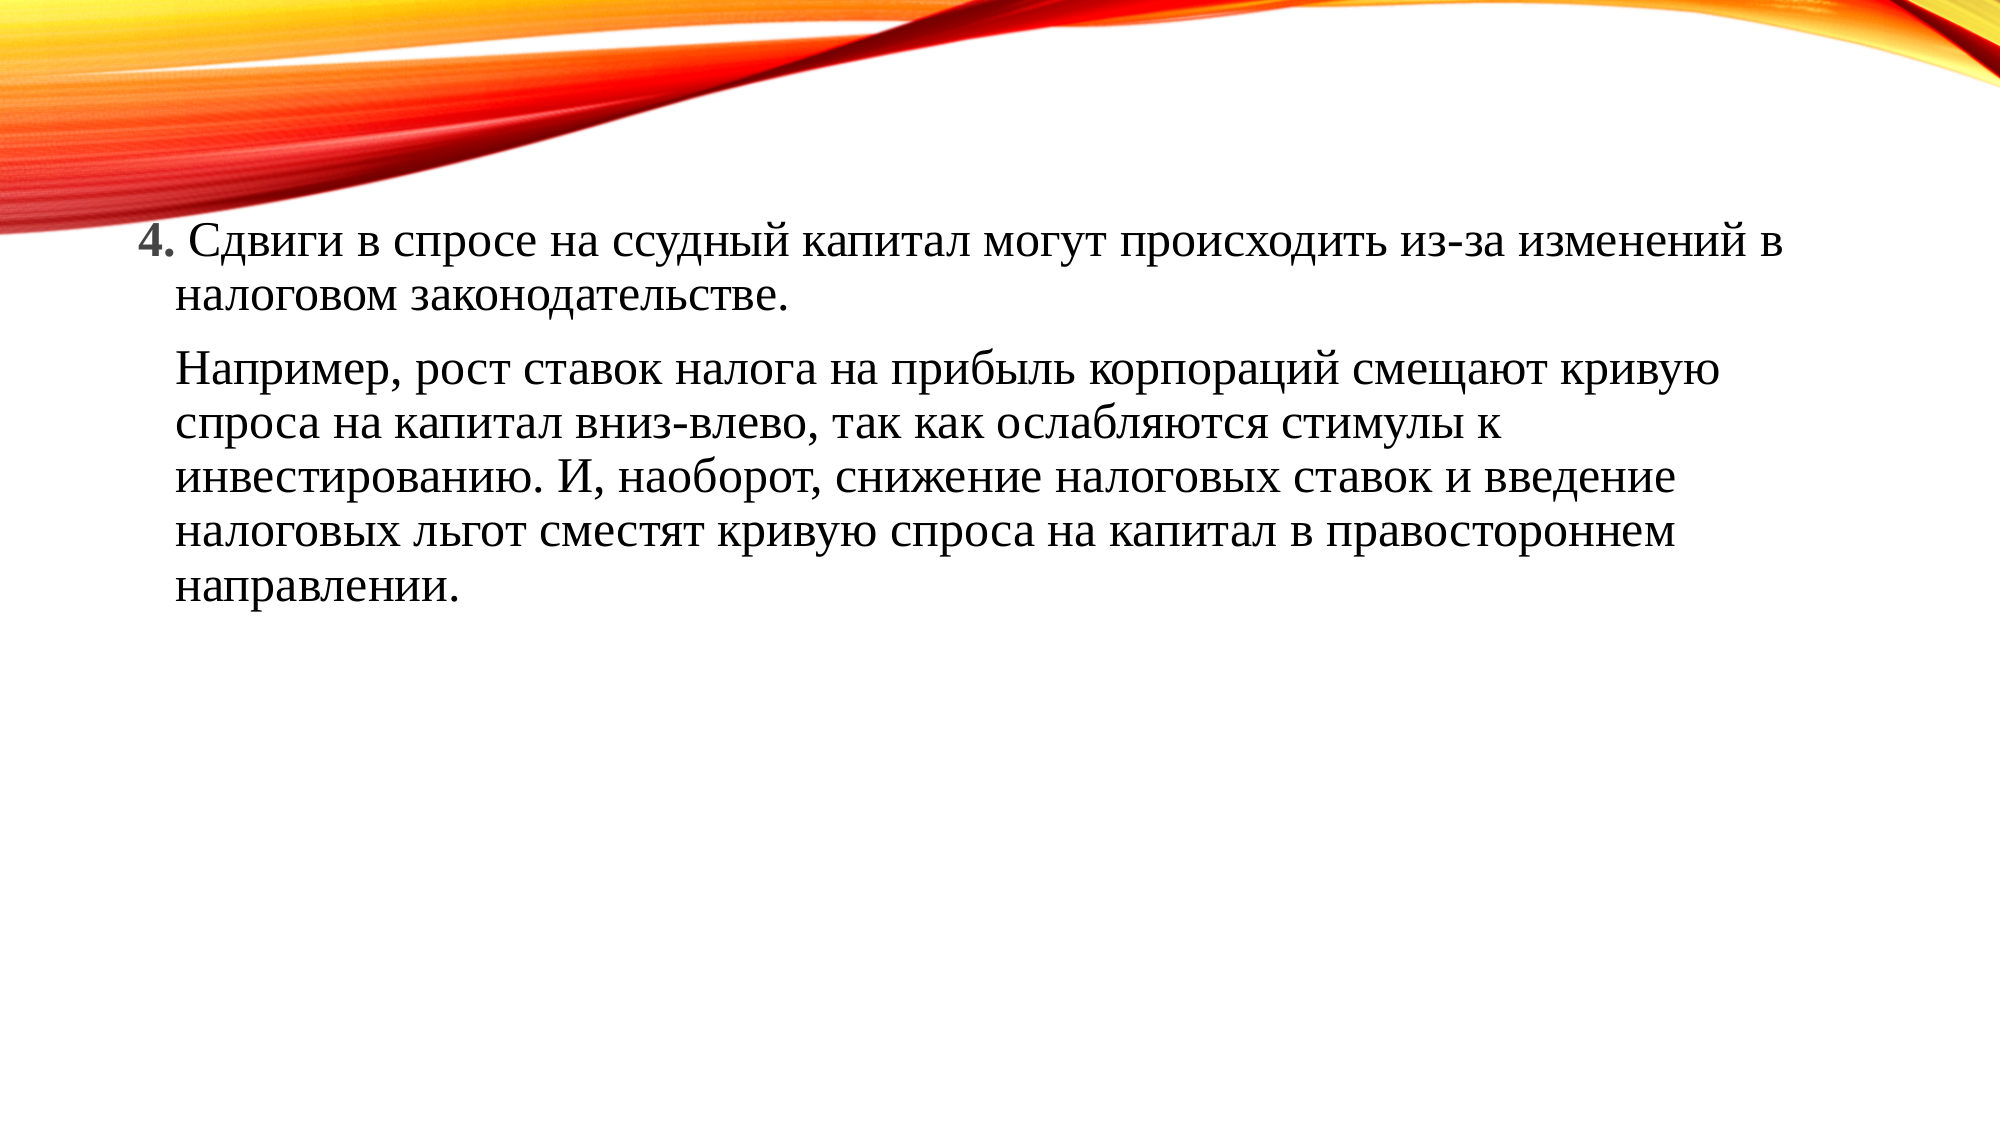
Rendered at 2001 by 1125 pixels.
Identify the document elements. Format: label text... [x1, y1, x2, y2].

picture [0, 0, 2000, 237]
list 4. Сдвиги в спросе на ссудный капитал могут происходить из-за изменений в налоговом законодательстве. Например, рост ставок налога на прибыль корпораций смещают кривую спроса на капитал вниз-влево, так как ослабляются стимулы к инвестированию. И, наоборот, снижение налоговых ставок и введение налоговых льгот сместят кривую спроса на капитал в правостороннем направлении. [123, 60, 1844, 1094]
